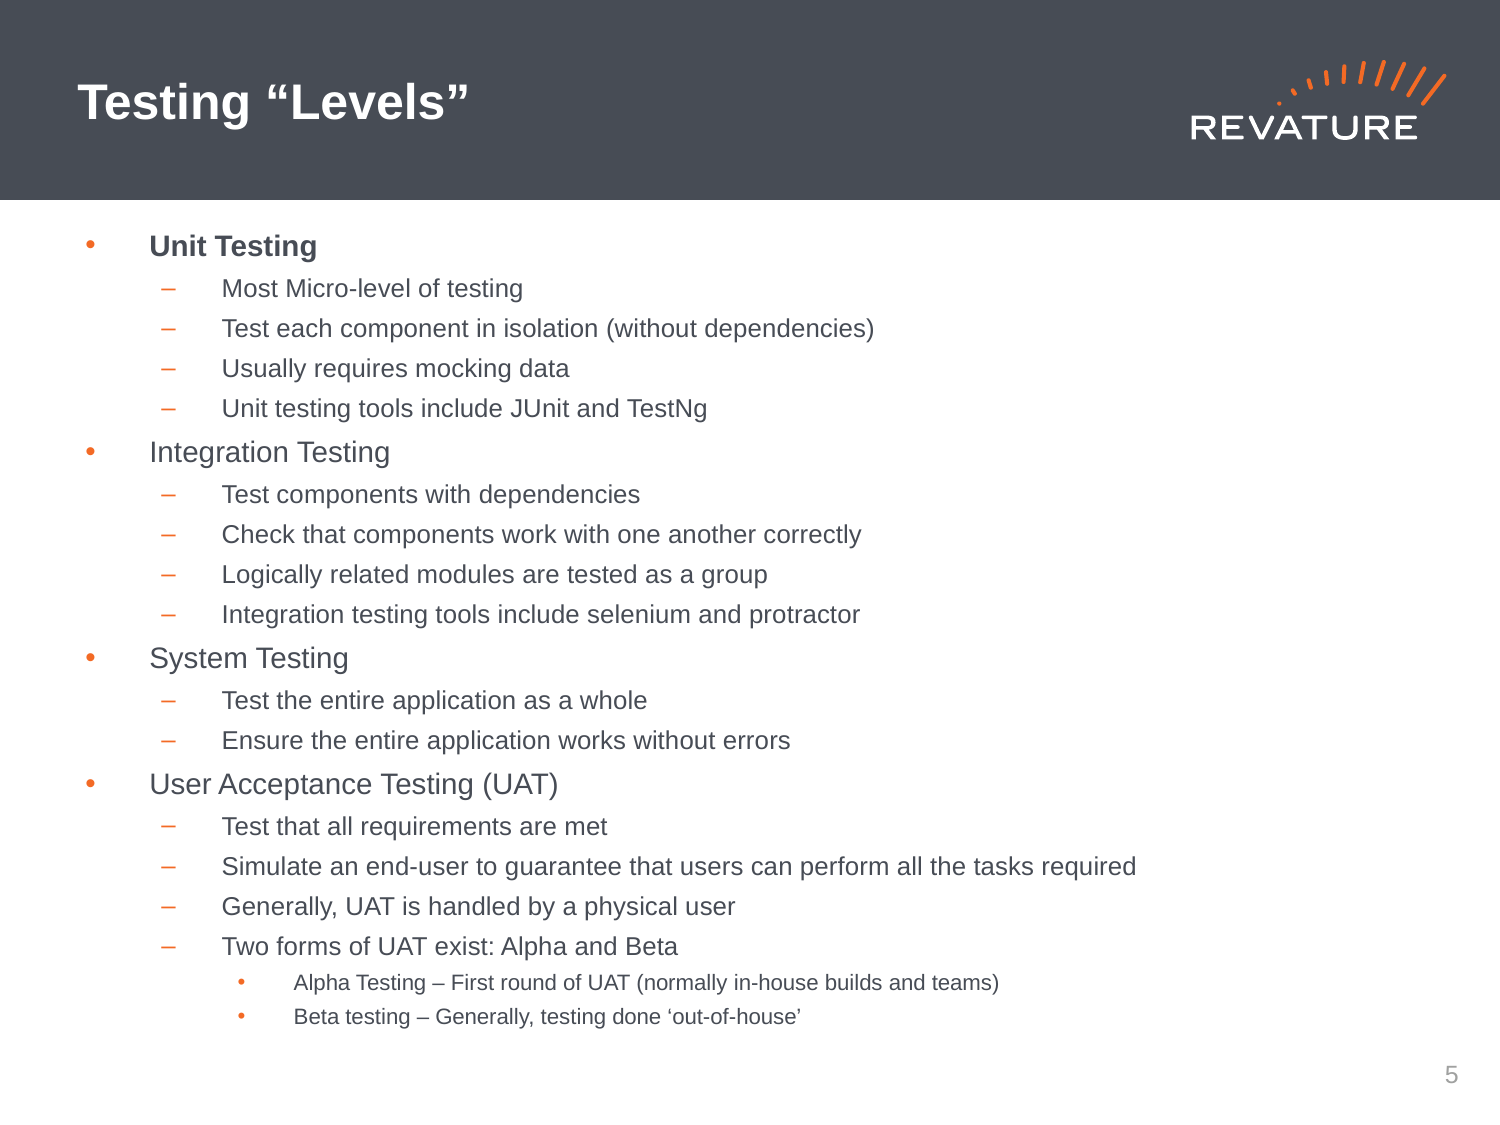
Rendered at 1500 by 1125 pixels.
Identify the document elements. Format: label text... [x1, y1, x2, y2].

title Testing “Levels” [62, 0, 1084, 200]
slide_number 4 [1332, 1043, 1474, 1104]
list Unit Testing Most Micro-level of testing Test each component in isolation (without dependencies) Usually requires mocking data Unit testing tools include JUnit and TestNg Integration Testing Test components with dependencies Check that components work with one another correctly Logically related modules are tested as a group Integration testing tools include selenium and protractor System Testing Test the entire application as a whole Ensure the entire application works without errors User Acceptance Testing (UAT) Test that all requirements are met Simulate an end-user to guarantee that users can perform all the tasks required Generally, UAT is handled by a physical user Two forms of UAT exist: Alpha and Beta Alpha Testing – First round of UAT (normally in-house builds and teams) Beta testing – Generally, testing done ‘out-of-house’ [62, 219, 1438, 1044]
